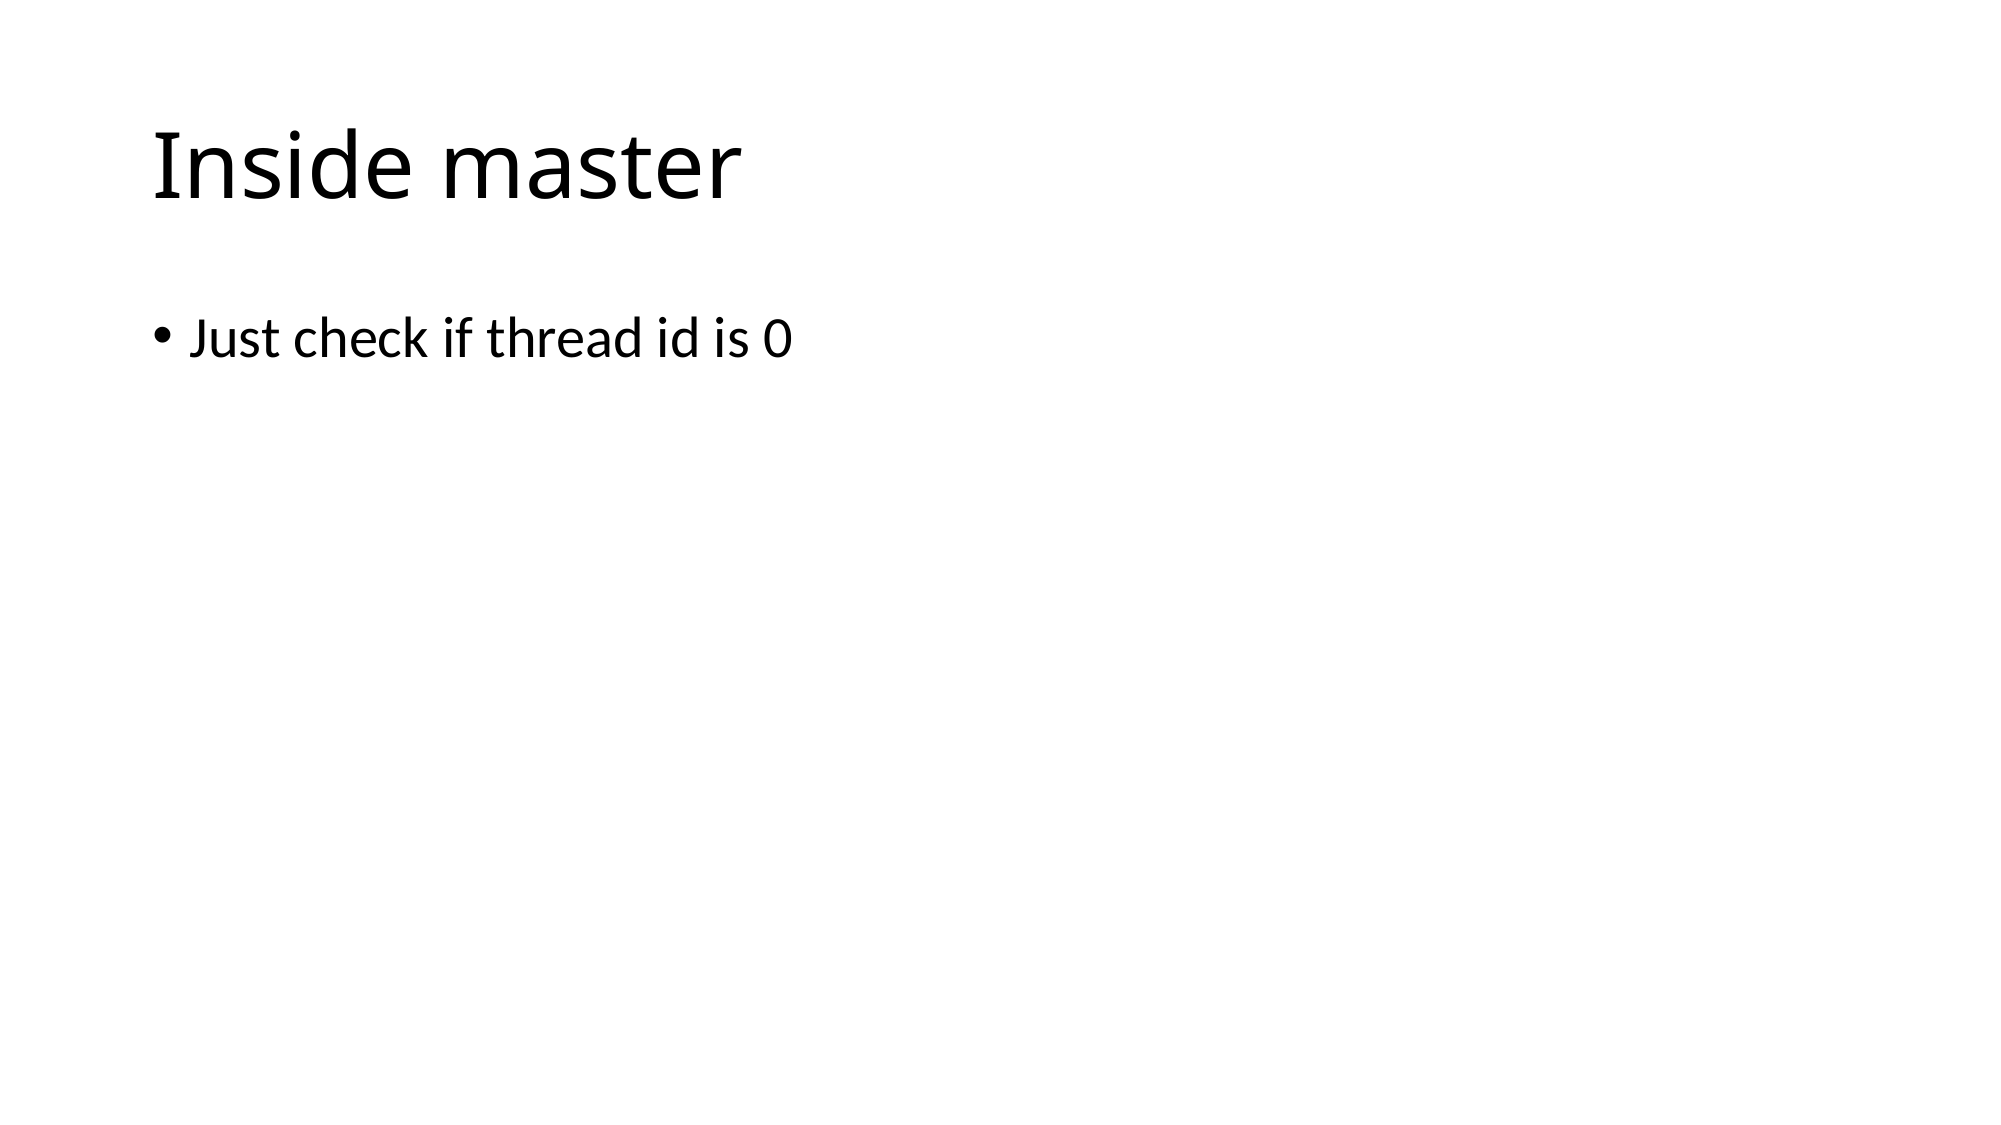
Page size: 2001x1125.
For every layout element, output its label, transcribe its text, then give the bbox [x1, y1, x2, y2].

title Inside master [137, 59, 1863, 278]
list Just check if thread id is 0 [137, 299, 1863, 1014]
